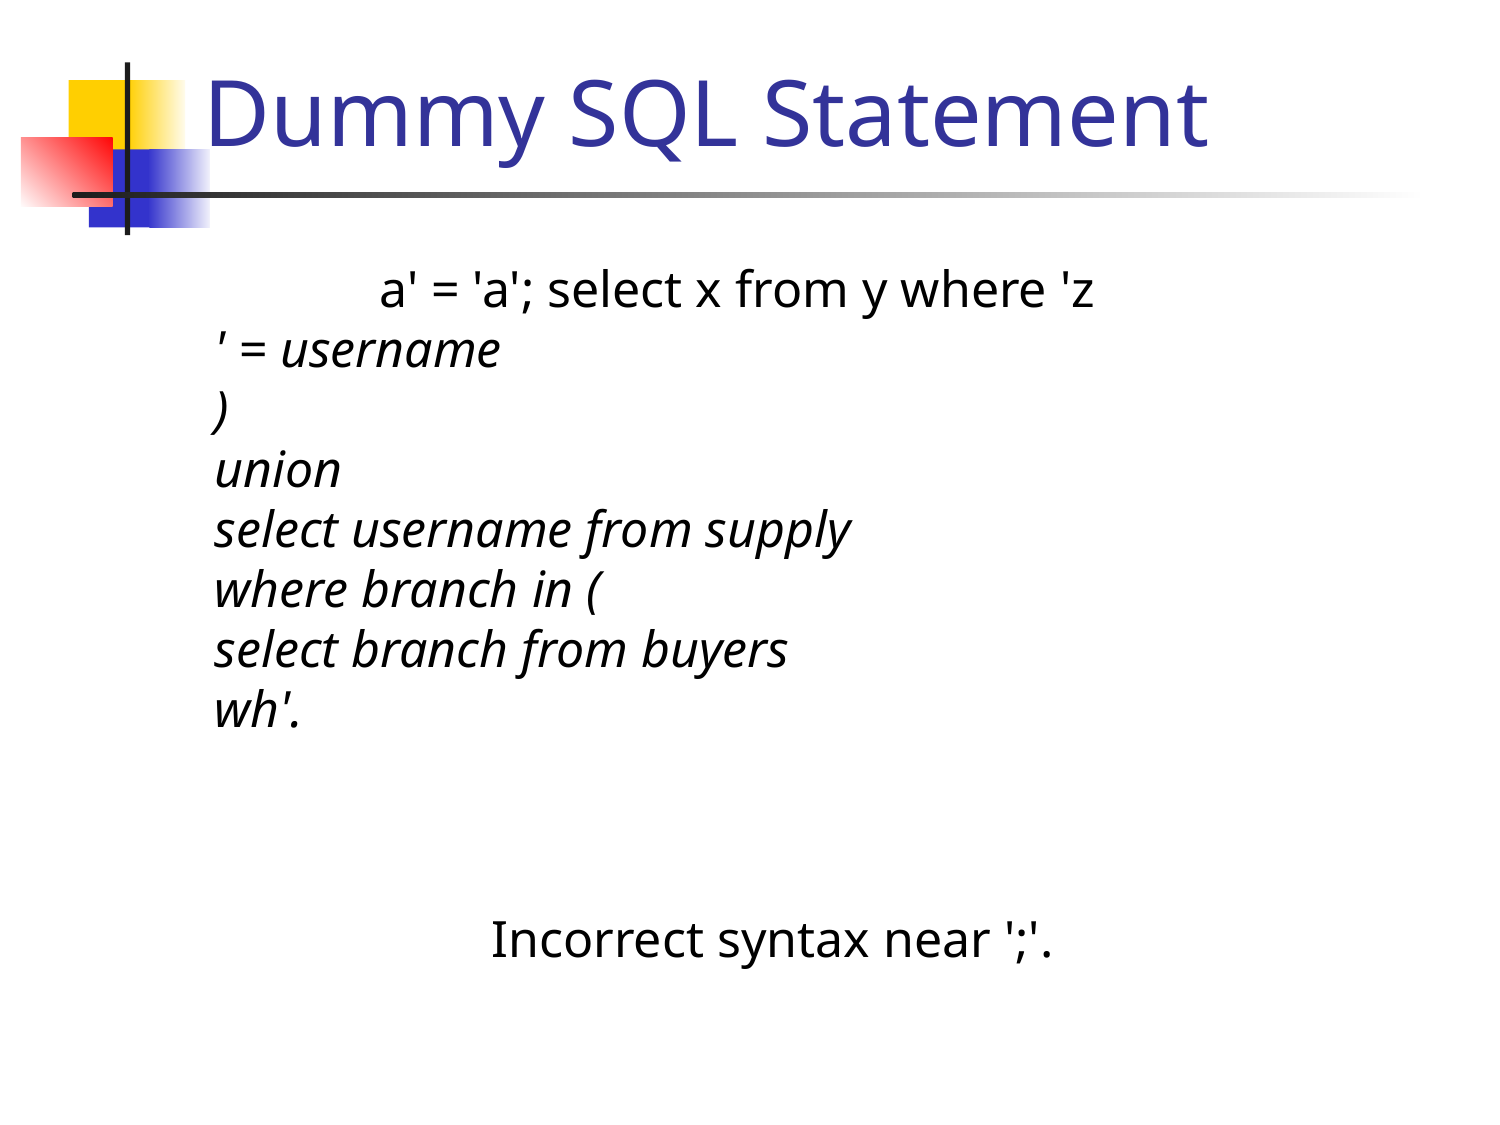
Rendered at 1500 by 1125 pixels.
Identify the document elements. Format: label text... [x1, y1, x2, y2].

text_box a' = 'a'; select x from y where 'z ' = username ) union select username from supply where branch in ( select branch from buyers wh'. [200, 249, 1275, 745]
text_box Incorrect syntax near ';'. [476, 899, 1069, 975]
title Dummy SQL Statement [188, 34, 1468, 174]
